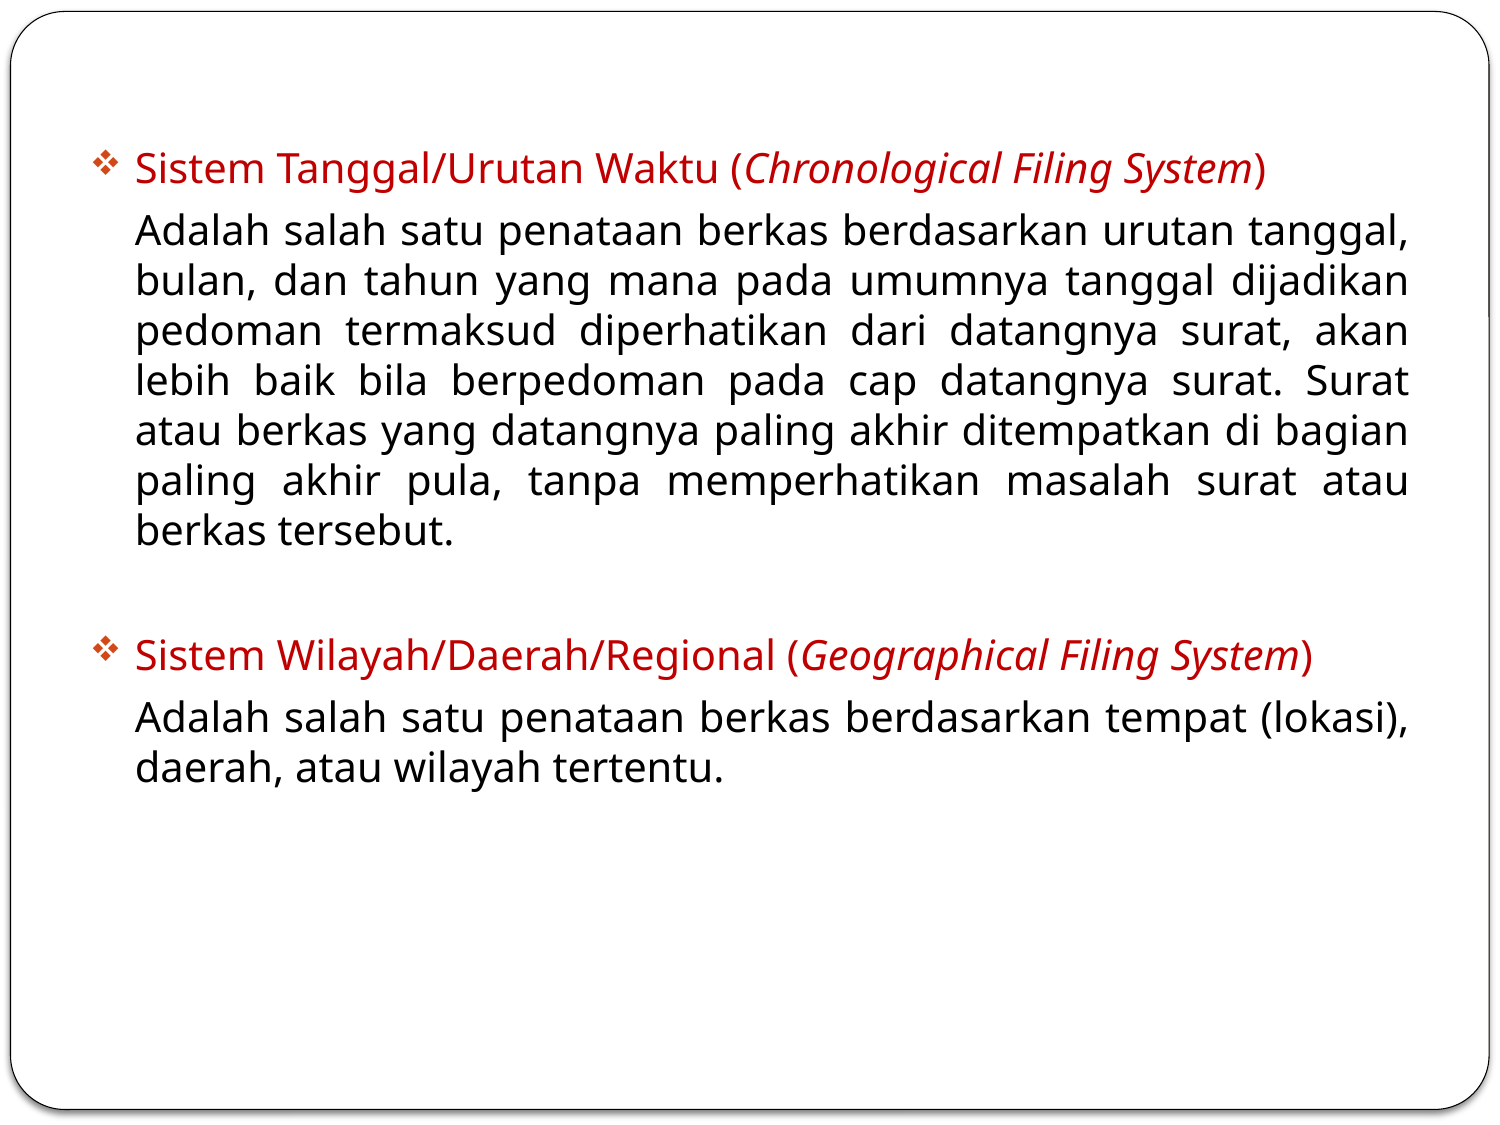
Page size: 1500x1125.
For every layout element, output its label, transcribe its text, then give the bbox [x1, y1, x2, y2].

list Sistem Tanggal/Urutan Waktu (Chronological Filing System) Adalah salah satu penataan berkas berdasarkan urutan tanggal, bulan, dan tahun yang mana pada umumnya tanggal dijadikan pedoman termaksud diperhatikan dari datangnya surat, akan lebih baik bila berpedoman pada cap datangnya surat. Surat atau berkas yang datangnya paling akhir ditempatkan di bagian paling akhir pula, tanpa memperhatikan masalah surat atau berkas tersebut. Sistem Wilayah/Daerah/Regional (Geographical Filing System) Adalah salah satu penataan berkas berdasarkan tempat (lokasi), daerah, atau wilayah tertentu. [75, 87, 1425, 1005]
